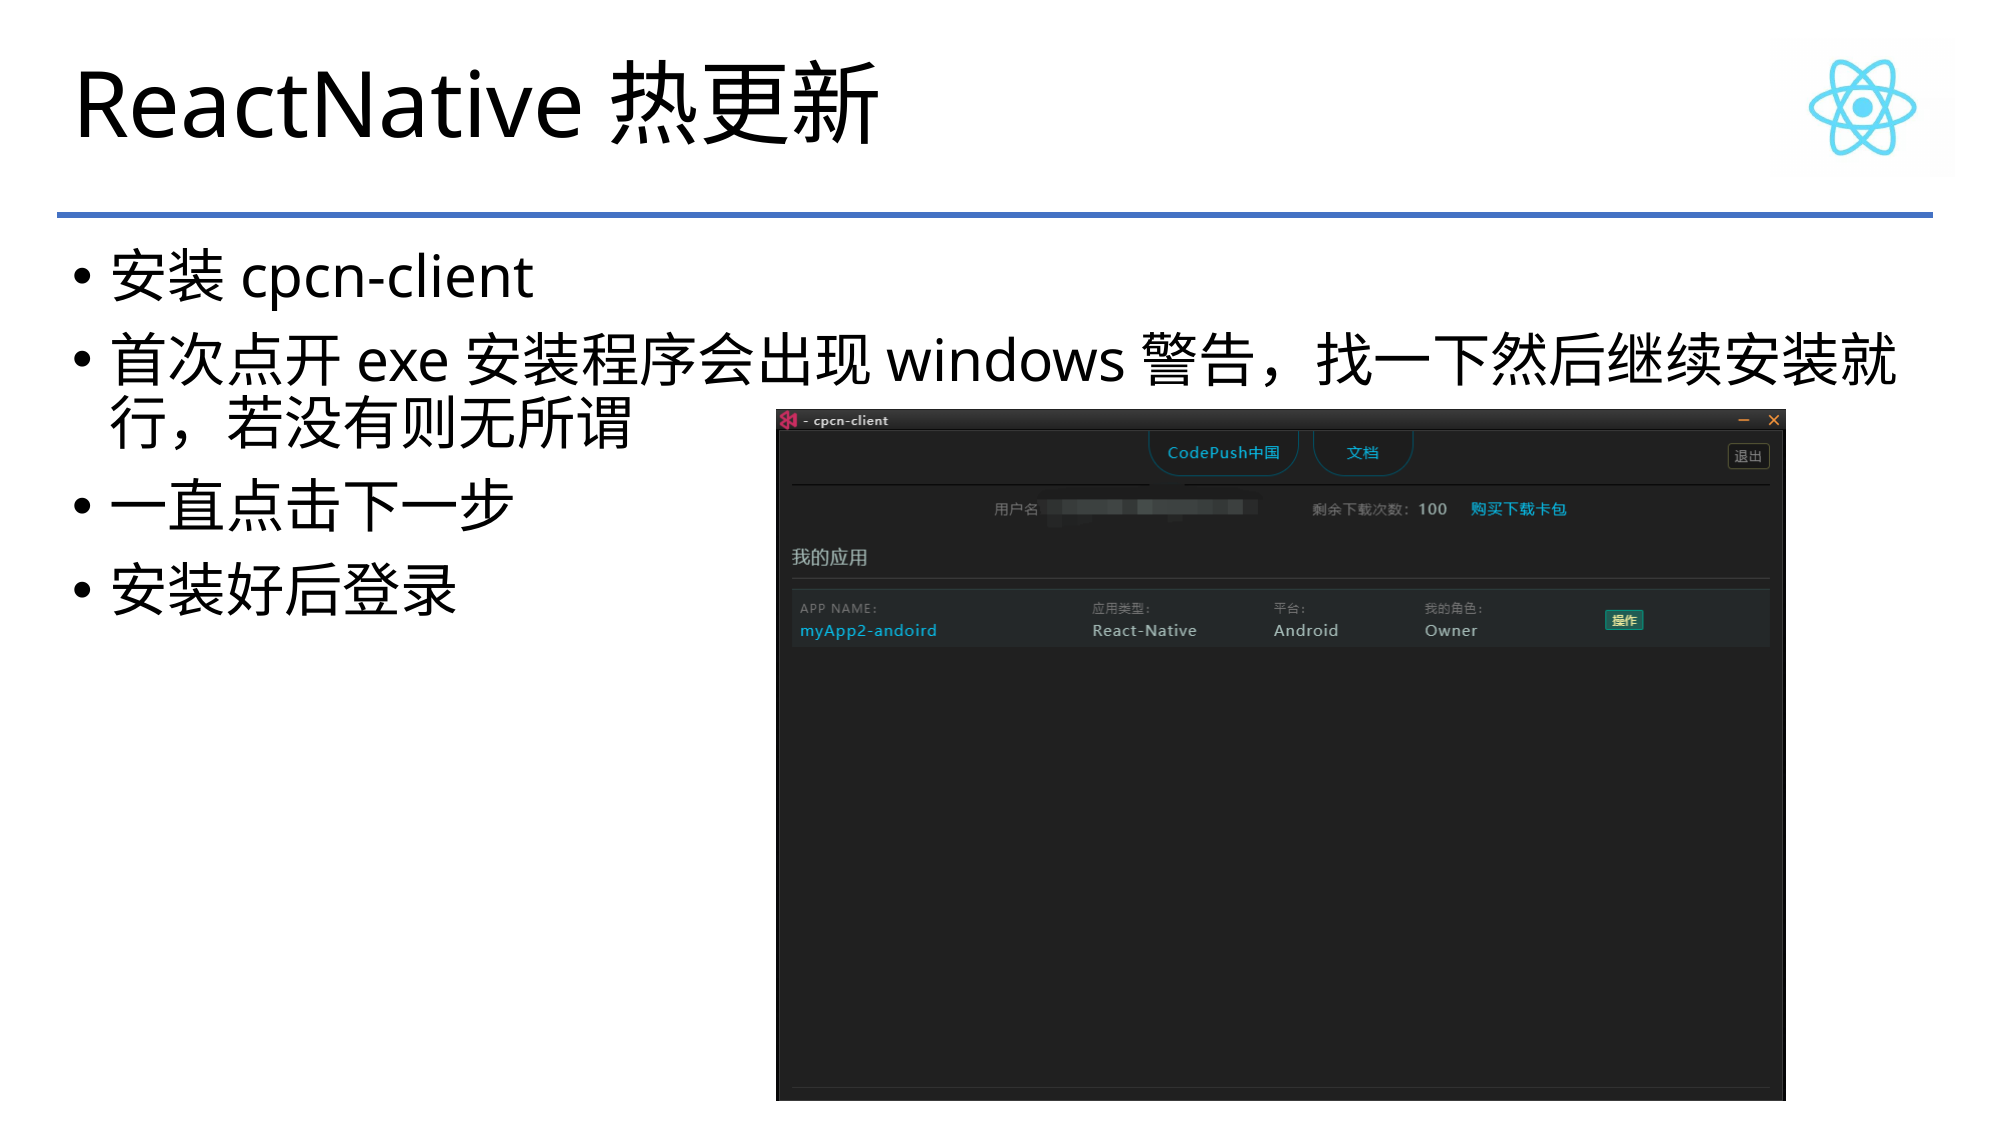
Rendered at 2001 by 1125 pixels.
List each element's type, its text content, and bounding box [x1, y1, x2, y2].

picture [776, 409, 1786, 1101]
picture [1770, 38, 1955, 177]
list 安装cpcn-client 首次点开exe安装程序会出现windows警告，找一下然后继续安装就行，若没有则无所谓 一直点击下一步 安装好后登录 [57, 239, 1933, 1018]
title ReactNative热更新 [57, 22, 1338, 194]
